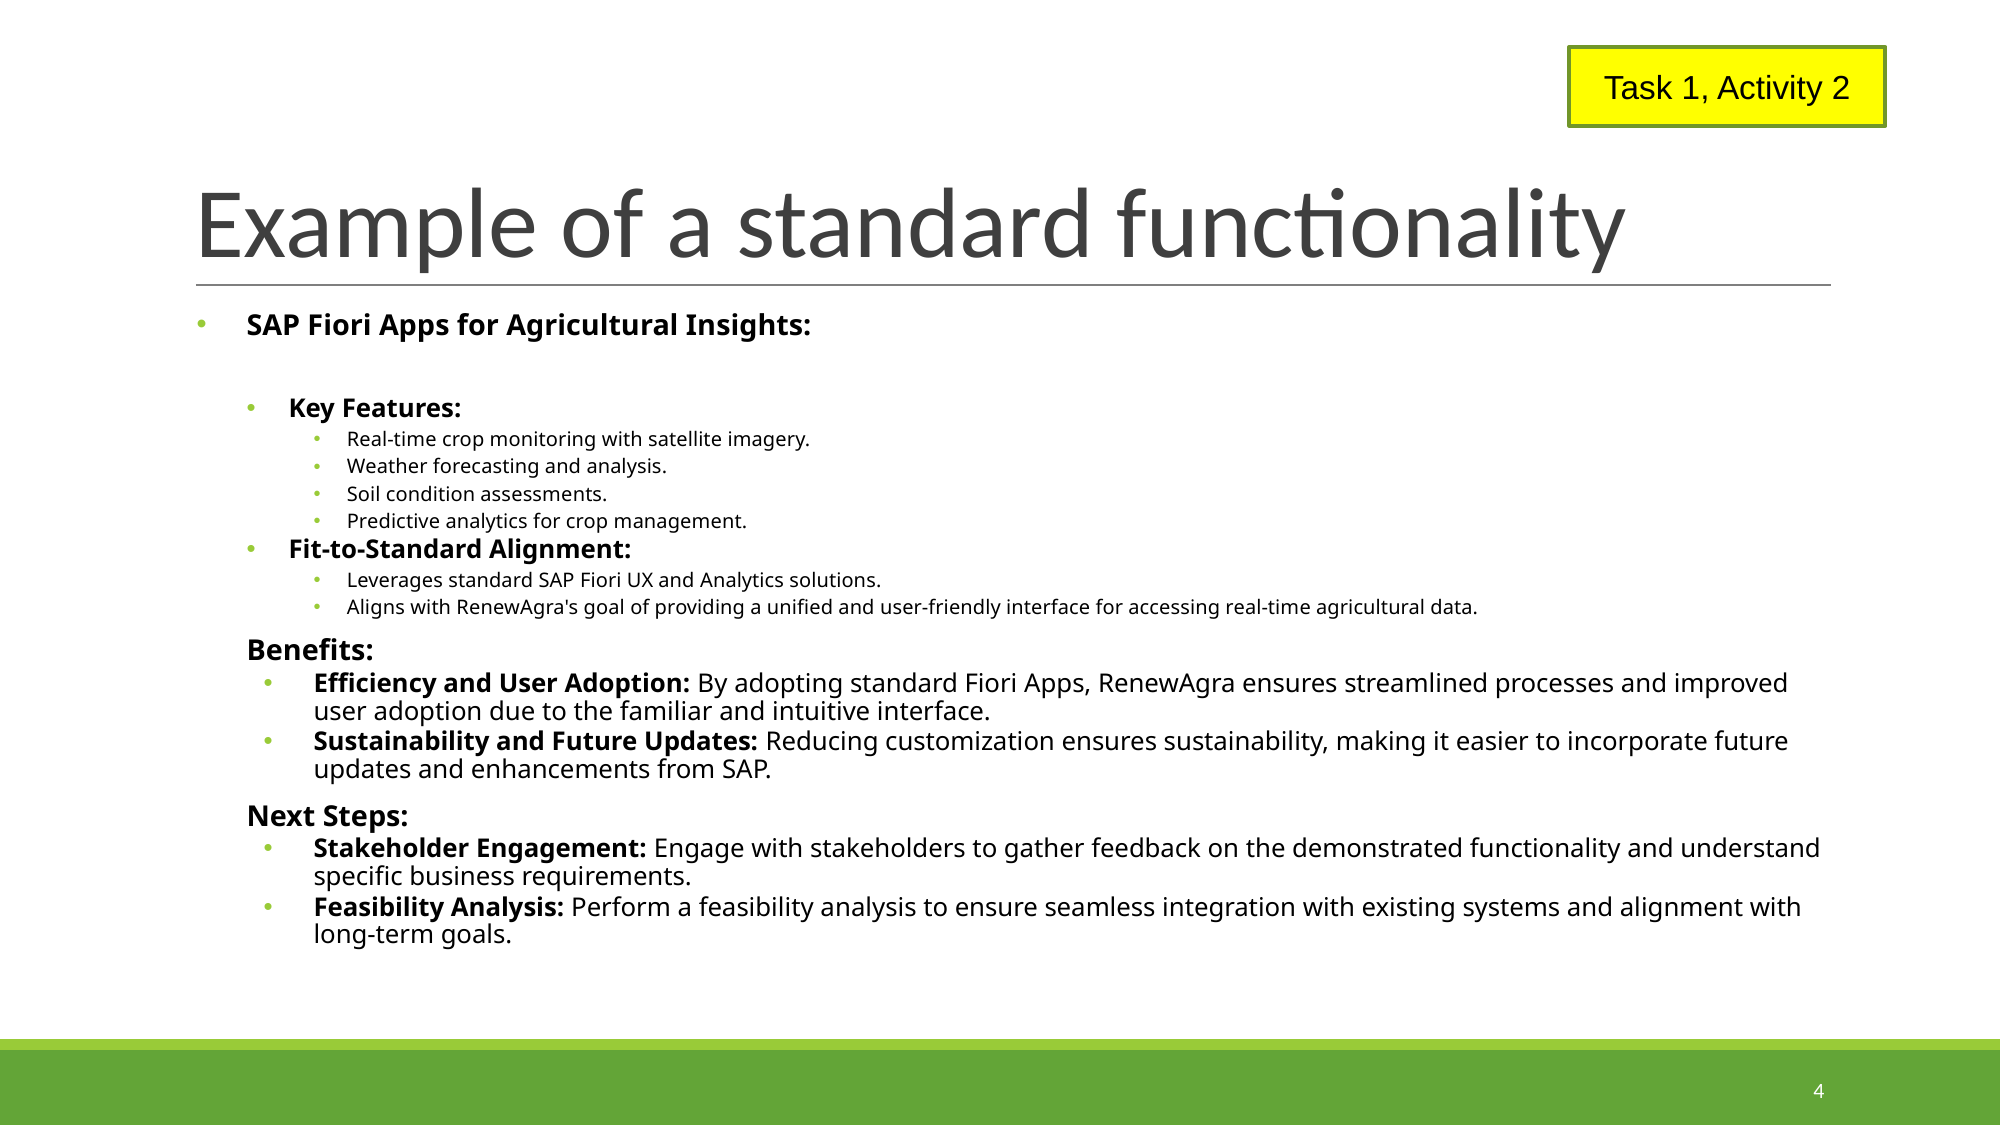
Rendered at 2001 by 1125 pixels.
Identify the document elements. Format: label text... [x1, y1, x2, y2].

text_box Task 1, Activity 2 [1567, 45, 1887, 128]
title Example of a standard functionality [180, 47, 1830, 285]
slide_number 4 [1624, 1059, 1840, 1120]
list SAP Fiori Apps for Agricultural Insights: Key Features: Real-time crop monitoring with satellite imagery. Weather forecasting and analysis. Soil condition assessments. Predictive analytics for crop management. Fit-to-Standard Alignment: Leverages standard SAP Fiori UX and Analytics solutions. Aligns with RenewAgra's goal of providing a unified and user-friendly interface for accessing real-time agricultural data. Benefits: Efficiency and User Adoption: By adopting standard Fiori Apps, RenewAgra ensures streamlined processes and improved user adoption due to the familiar and intuitive interface. Sustainability and Future Updates: Reducing customization ensures sustainability, making it easier to incorporate future updates and enhancements from SAP. Next Steps: Stakeholder Engagement: Engage with stakeholders to gather feedback on the demonstrated functionality and understand specific business requirements. Feasibility Analysis: Perform a feasibility analysis to ensure seamless integration with existing systems and alignment with long-term goals. [180, 302, 1830, 963]
